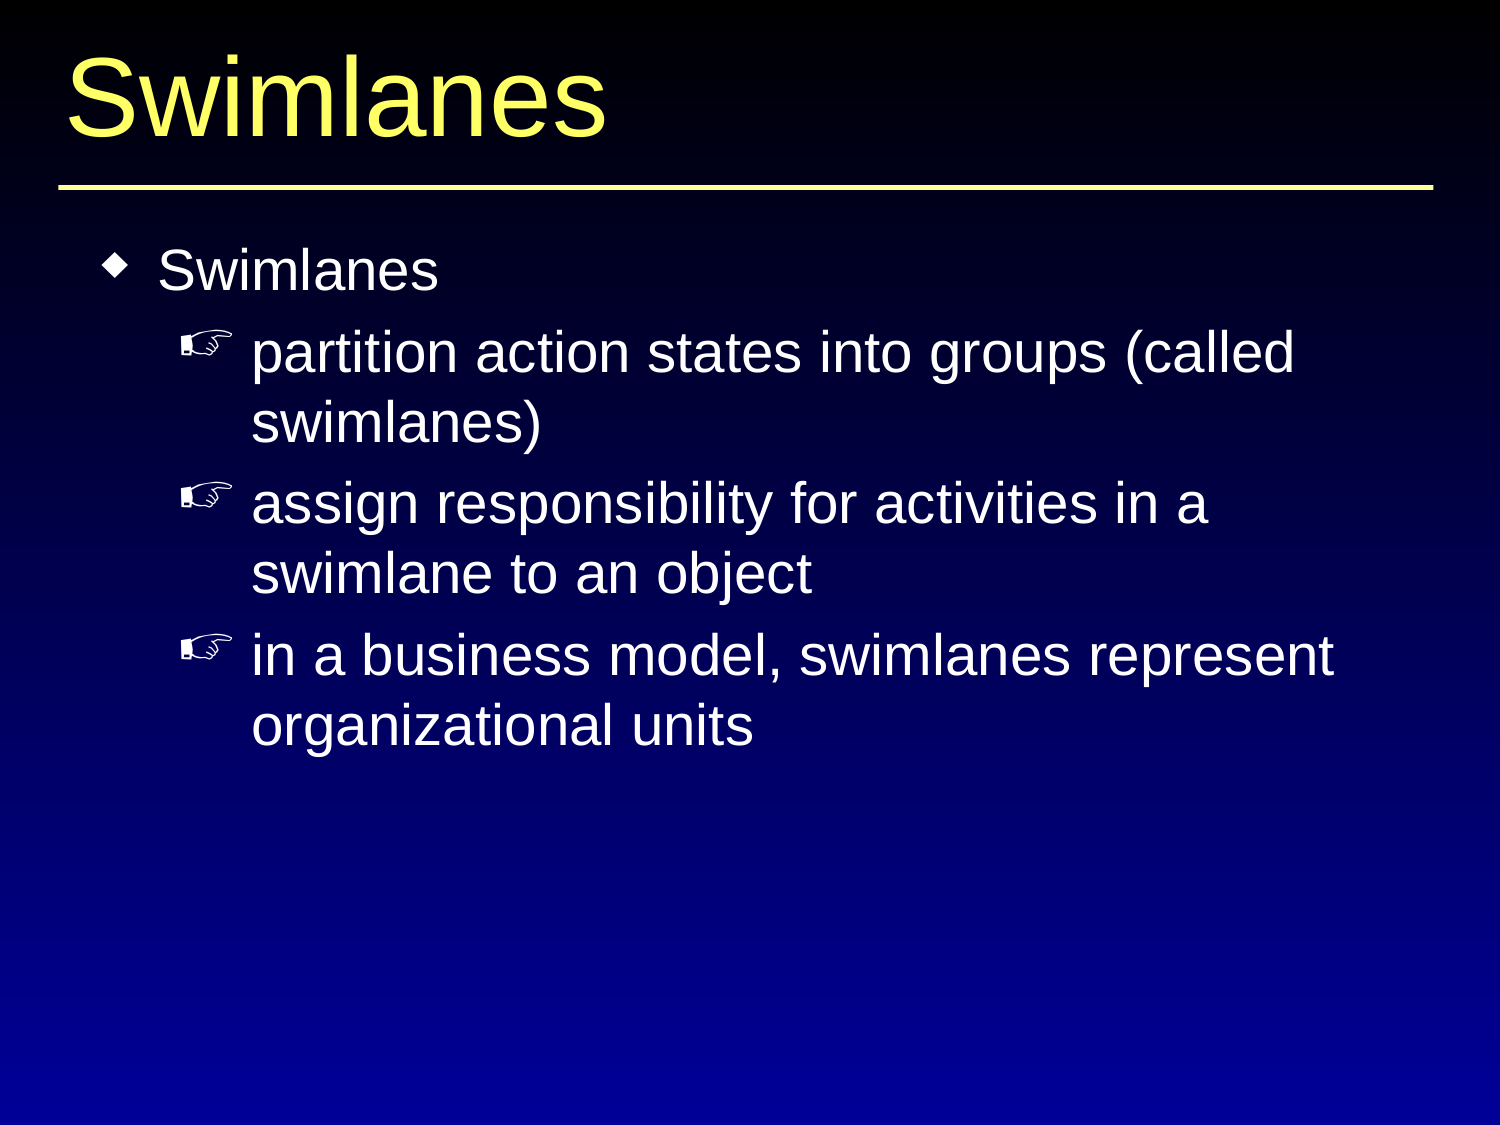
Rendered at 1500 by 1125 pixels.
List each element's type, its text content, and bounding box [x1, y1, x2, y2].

title Swimlanes [49, 36, 1463, 147]
list Swimlanes partition action states into groups (called swimlanes) assign responsibility for activities in a swimlane to an object in a business model, swimlanes represent organizational units [86, 224, 1362, 900]
